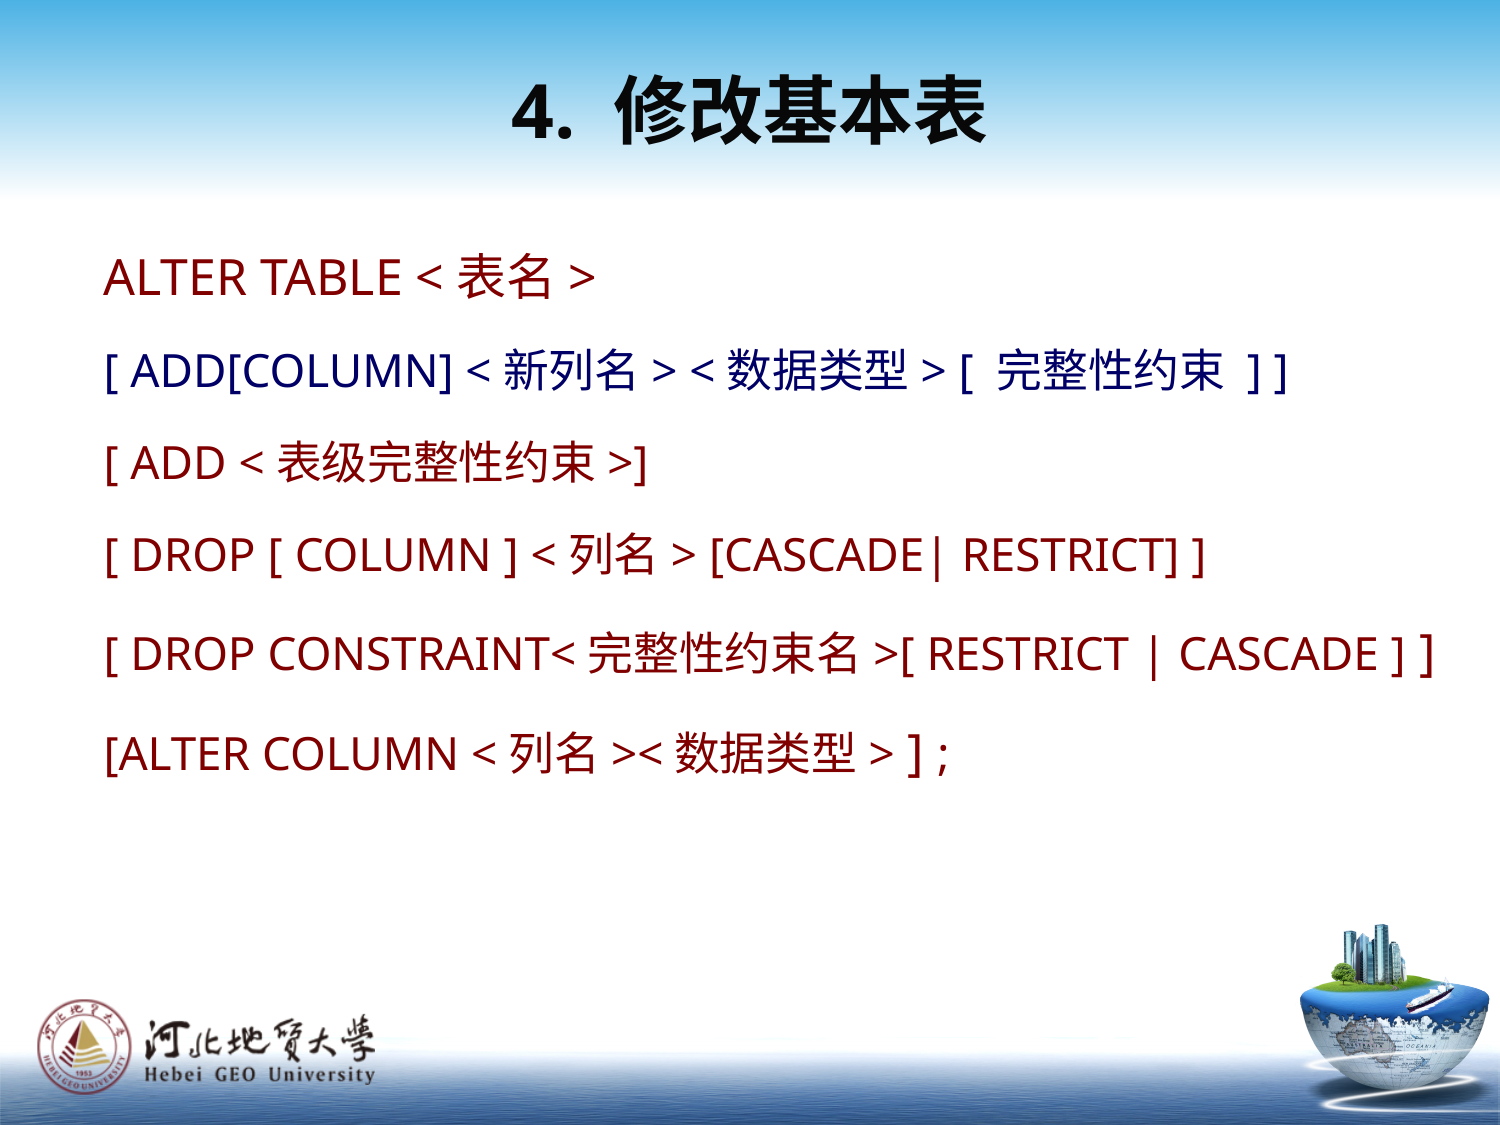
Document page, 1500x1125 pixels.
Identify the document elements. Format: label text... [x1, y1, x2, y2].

picture [0, 920, 1500, 1125]
title 4. 修改基本表 [74, 37, 1426, 181]
list ALTER TABLE <表名> [ ADD[COLUMN] <新列名> <数据类型> [ 完整性约束 ] ] [ ADD <表级完整性约束>] [ DROP [ COLUMN ] <列名> [CASCADE| RESTRICT] ] [ DROP CONSTRAINT<完整性约束名>[ RESTRICT | CASCADE ] ] [ALTER COLUMN <列名><数据类型> ] ; [88, 207, 1500, 858]
